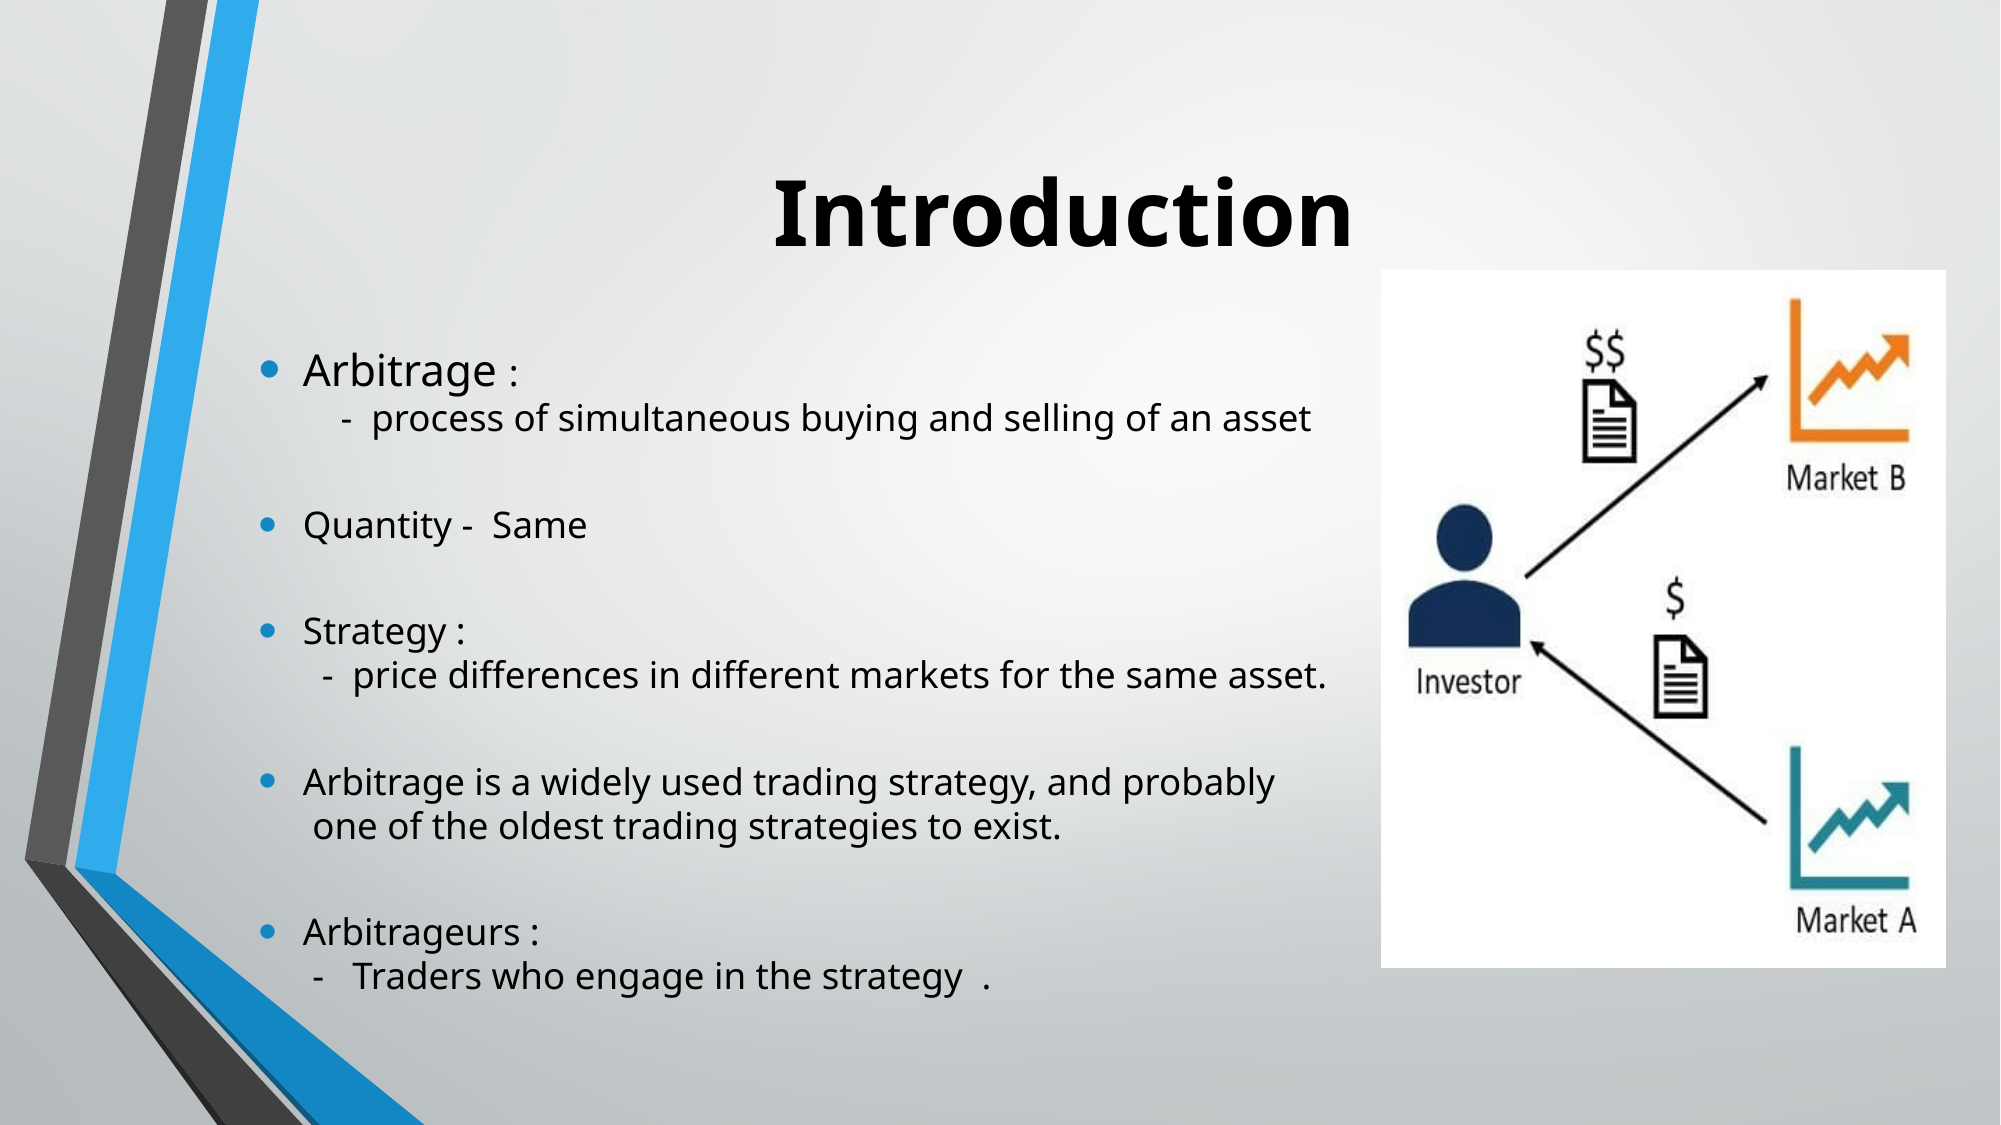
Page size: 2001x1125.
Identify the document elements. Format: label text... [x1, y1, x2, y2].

title Introduction [243, 112, 1887, 307]
text_box Arbitrage : - process of simultaneous buying and selling of an asset Quantity - Same Strategy : - price differences in different markets for the same asset. Arbitrage is a widely used trading strategy, and probably one of the oldest trading strategies to exist. Arbitrageurs : - Traders who engage in the strategy . [243, 327, 1411, 1012]
picture [1380, 269, 1947, 968]
